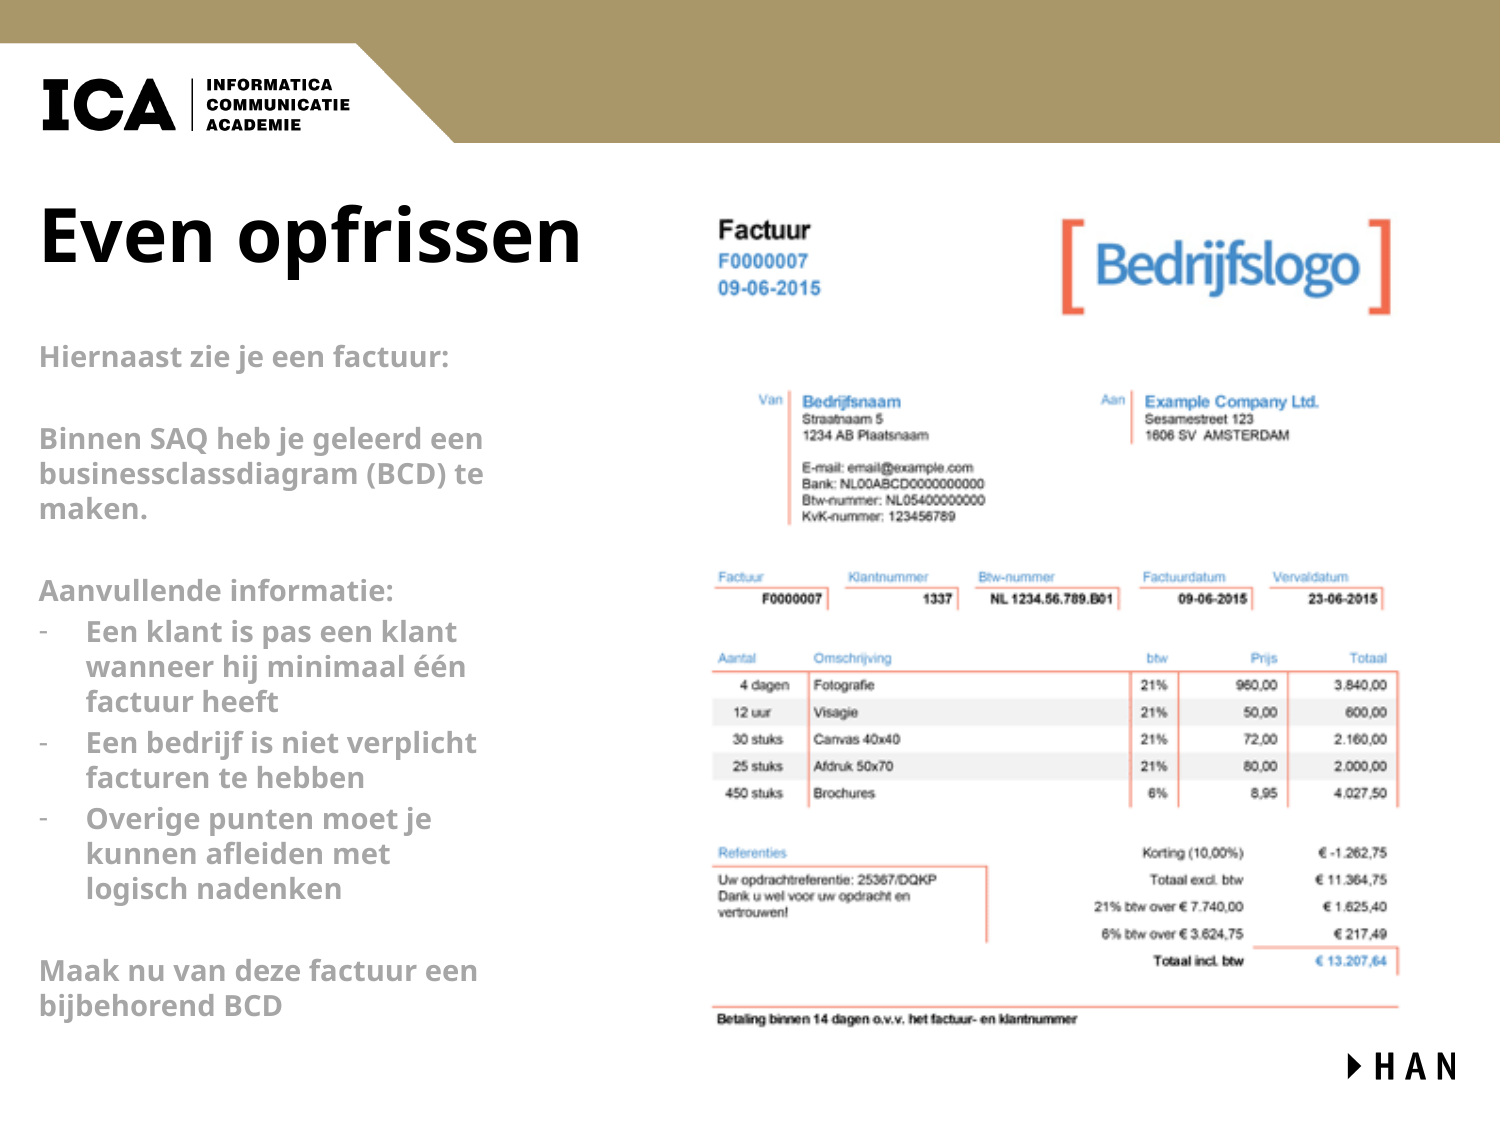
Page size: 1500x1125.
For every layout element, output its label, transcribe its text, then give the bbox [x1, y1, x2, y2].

picture [656, 154, 1456, 1040]
list Hiernaast zie je een factuur: Binnen SAQ heb je geleerd een businessclassdiagram (BCD) te maken. Aanvullende informatie: Een klant is pas een klant wanneer hij minimaal één factuur heeft Een bedrijf is niet verplicht facturen te hebben Overige punten moet je kunnen afleiden met logisch nadenken Maak nu van deze factuur een bijbehorend BCD [23, 330, 513, 1040]
title Even opfrissen [23, 179, 651, 287]
